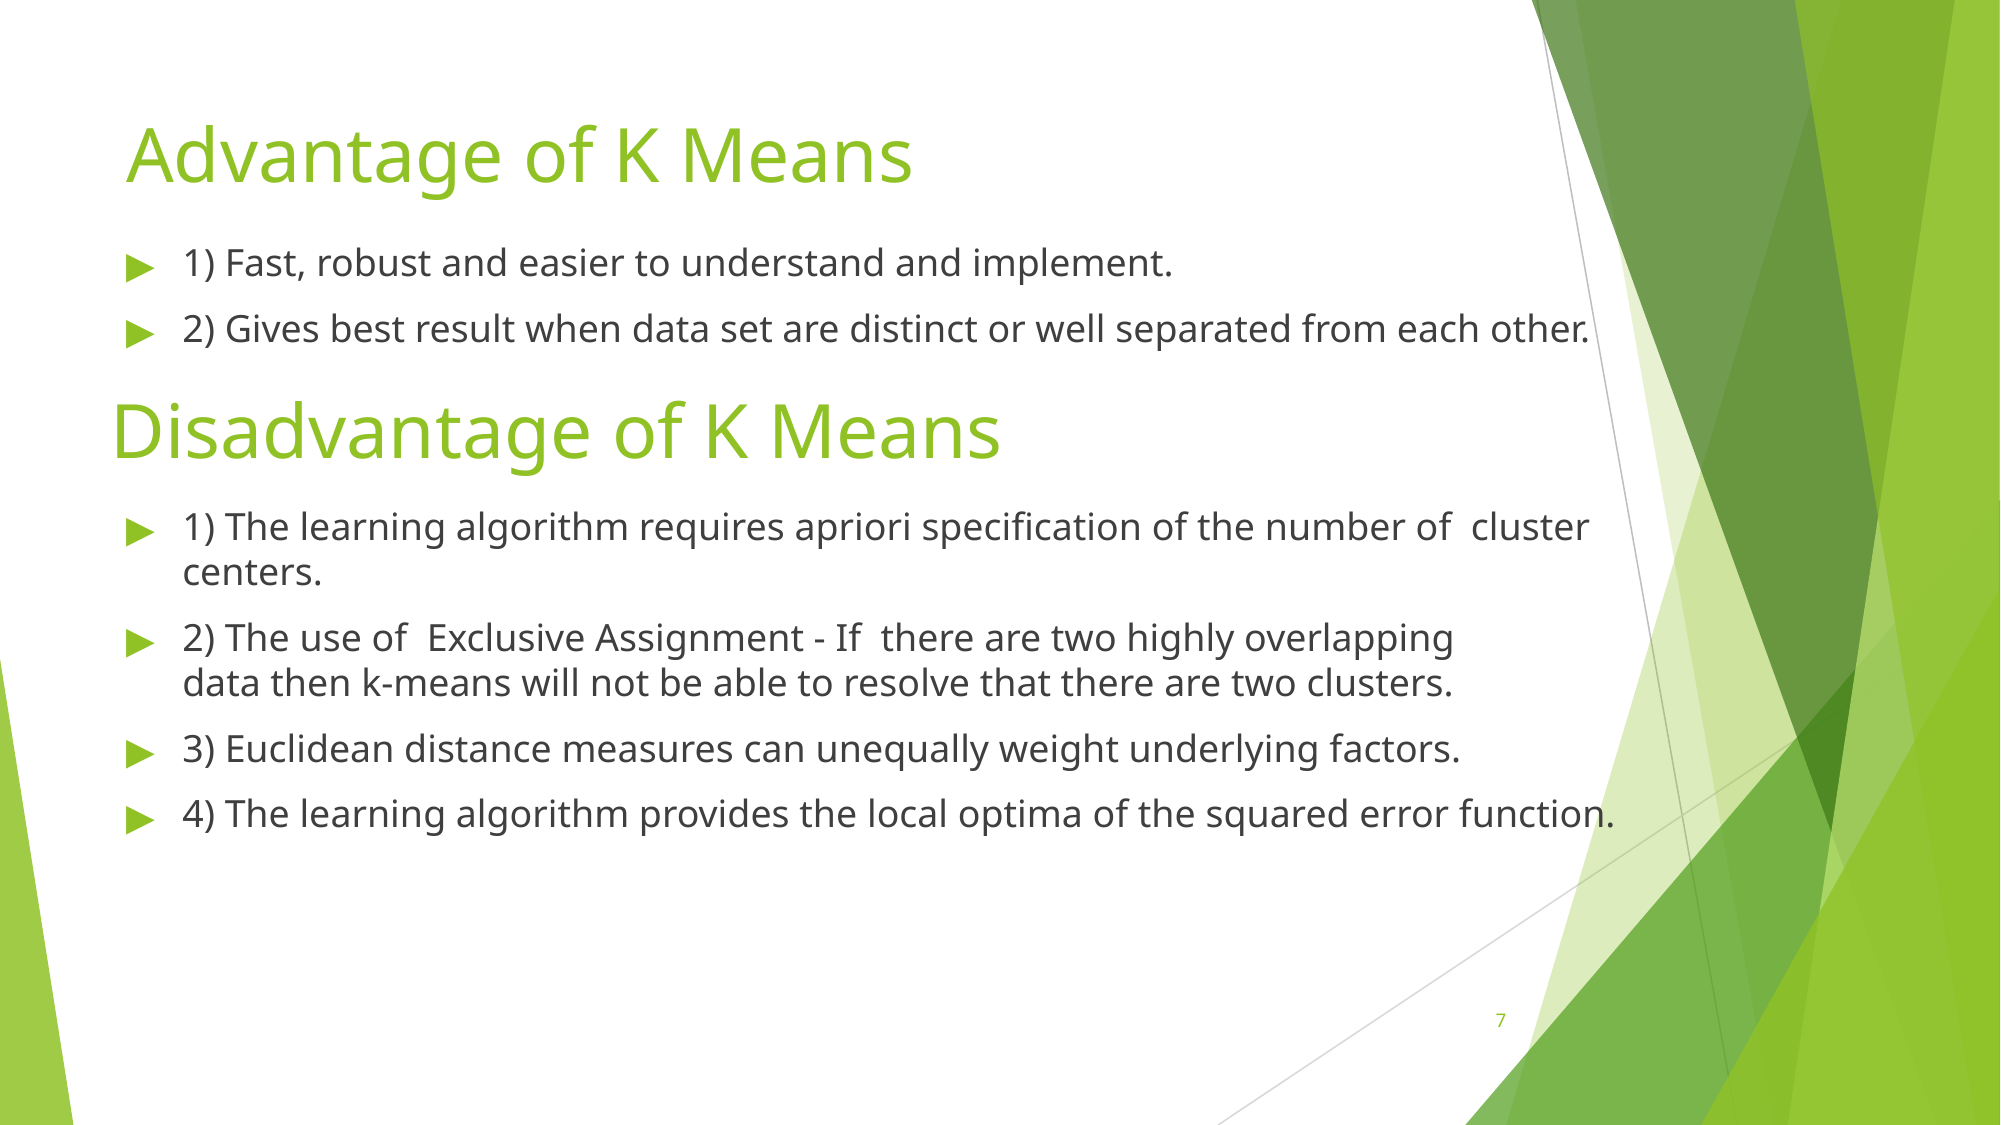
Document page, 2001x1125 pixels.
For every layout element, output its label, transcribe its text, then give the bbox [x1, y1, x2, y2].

title Advantage of K Means [111, 99, 1522, 231]
text_box Disadvantage of K Means [95, 375, 1507, 593]
slide_number 7 [1409, 991, 1522, 1051]
list 1) Fast, robust and easier to understand and implement. 2) Gives best result when data set are distinct or well separated from each other. 1) The learning algorithm requires apriori specification of the number of cluster centers. 2) The use of Exclusive Assignment - If there are two highly overlapping data then k-means will not be able to resolve that there are two clusters. 3) Euclidean distance measures can unequally weight underlying factors. 4) The learning algorithm provides the local optima of the squared error function. [111, 231, 1644, 1125]
